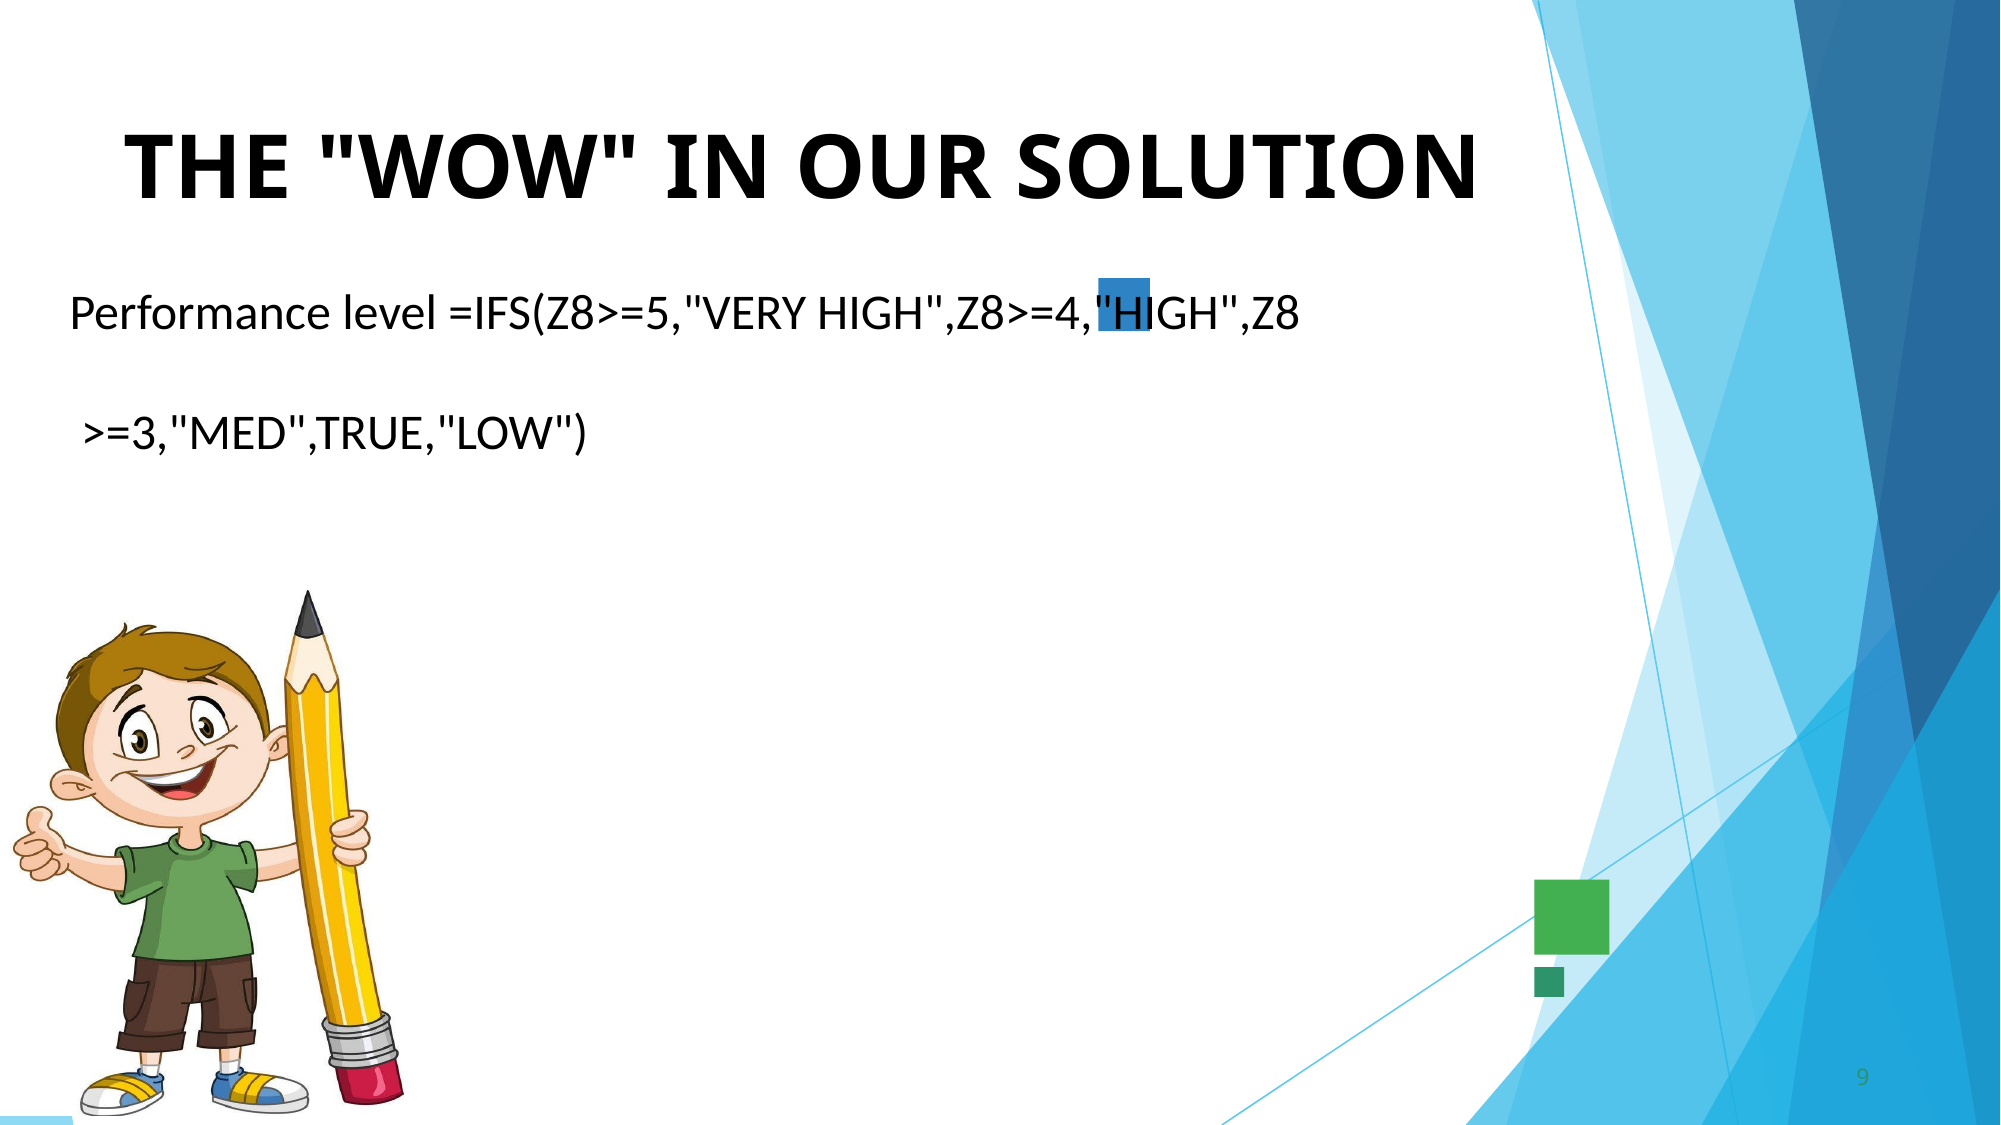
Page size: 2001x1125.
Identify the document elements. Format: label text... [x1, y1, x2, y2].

text_box [1534, 967, 1565, 997]
text_box Performance level =IFS(Z8>=5,"VERY HIGH",Z8>=4,"HIGH",Z8 >=3,"MED",TRUE,"LOW") [54, 272, 1513, 468]
text_box 9 [1849, 1061, 1888, 1095]
text_box [449, 386, 1850, 543]
title THE "WOW" IN OUR SOLUTION [121, 107, 1513, 272]
text_box [1534, 879, 1610, 955]
picture [0, 590, 416, 1116]
